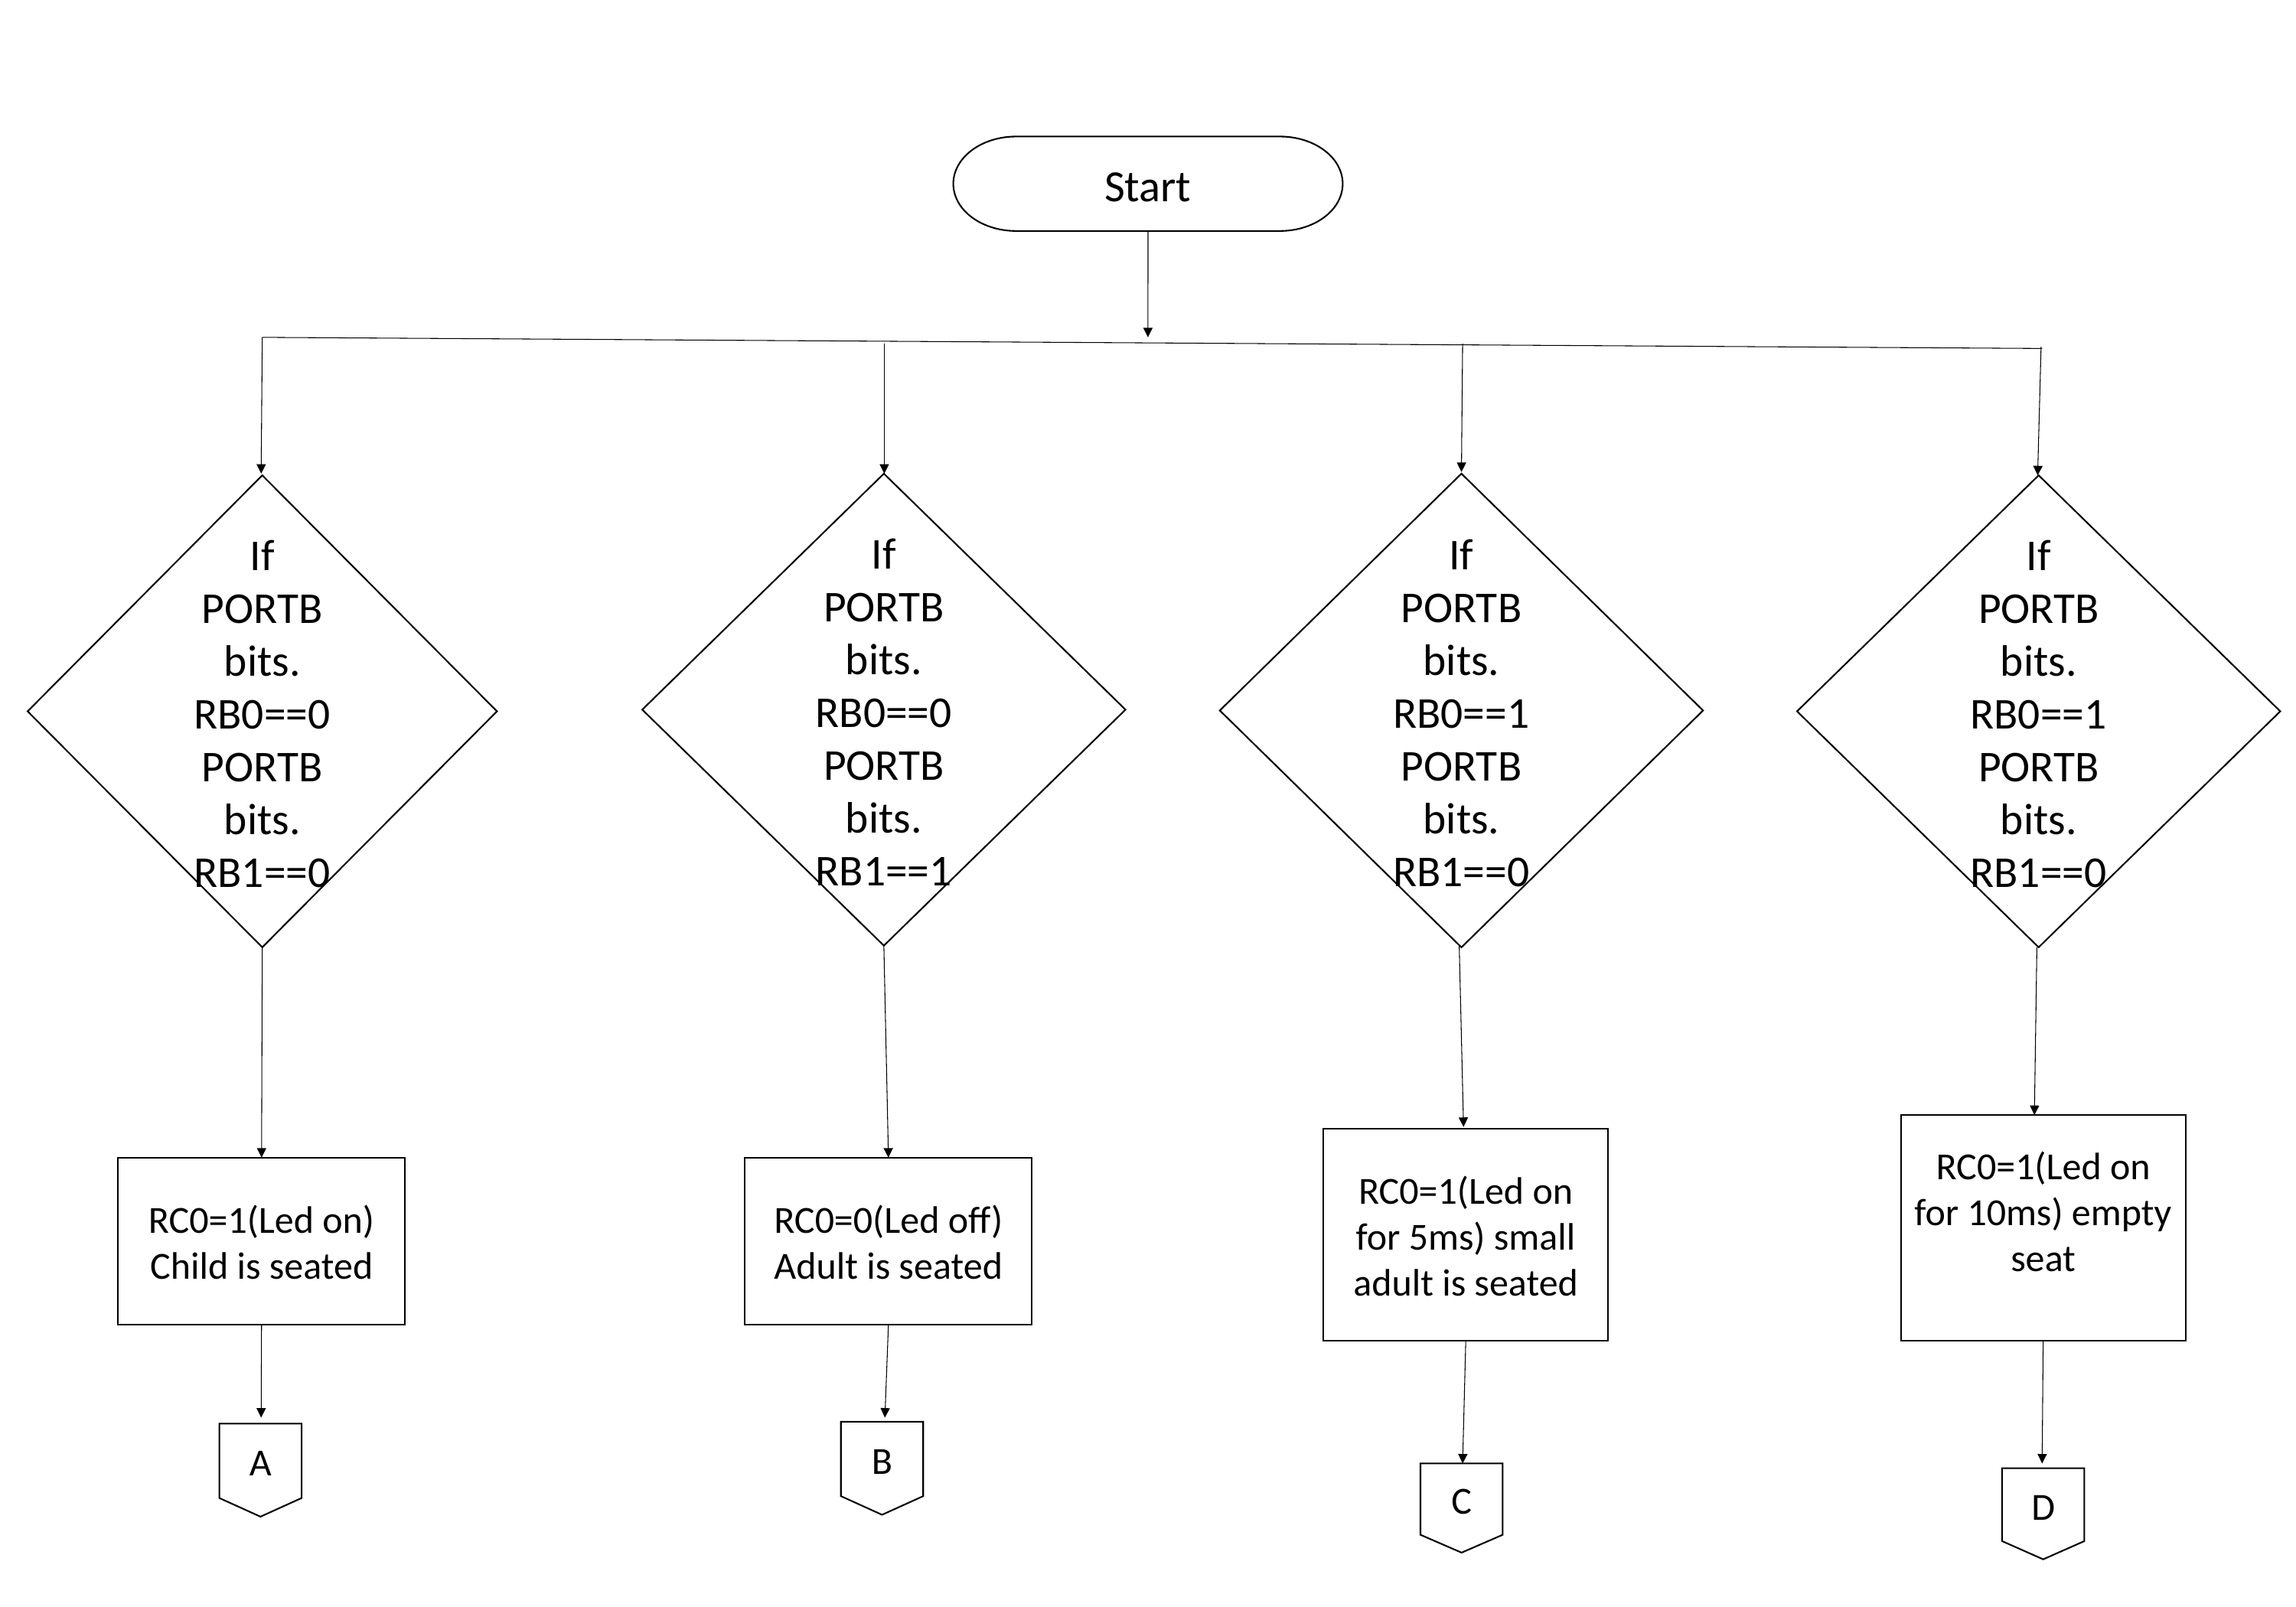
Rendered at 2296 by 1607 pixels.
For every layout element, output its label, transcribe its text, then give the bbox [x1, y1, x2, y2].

text_box RC0=0(Led off) Adult is seated [744, 1157, 1032, 1325]
text_box If PORTB bits. RB0==1 PORTB bits. RB1==0 [1795, 475, 2281, 949]
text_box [885, 1324, 889, 1418]
text_box B [840, 1420, 925, 1516]
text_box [263, 337, 2043, 349]
text_box If PORTB bits. RB0==1 PORTB bits. RB1==0 [1218, 472, 1704, 947]
text_box Start [952, 135, 1344, 232]
text_box D [2001, 1467, 2086, 1560]
text_box A [218, 1423, 303, 1518]
text_box If PORTB bits. RB0==0 PORTB bits. RB1==1 [641, 473, 1127, 947]
text_box If PORTB bits. RB0==0 PORTB bits. RB1==0 [26, 474, 498, 948]
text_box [2034, 947, 2037, 1115]
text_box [1463, 1340, 1466, 1464]
text_box C [1419, 1462, 1504, 1554]
text_box RC0=1(Led on) Child is seated [117, 1157, 406, 1325]
text_box RC0=1(Led on for 10ms) empty seat [1900, 1114, 2187, 1341]
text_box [2037, 347, 2041, 476]
text_box RC0=1(Led on for 5ms) small adult is seated [1322, 1128, 1609, 1341]
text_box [1459, 945, 1464, 1127]
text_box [883, 945, 889, 1158]
